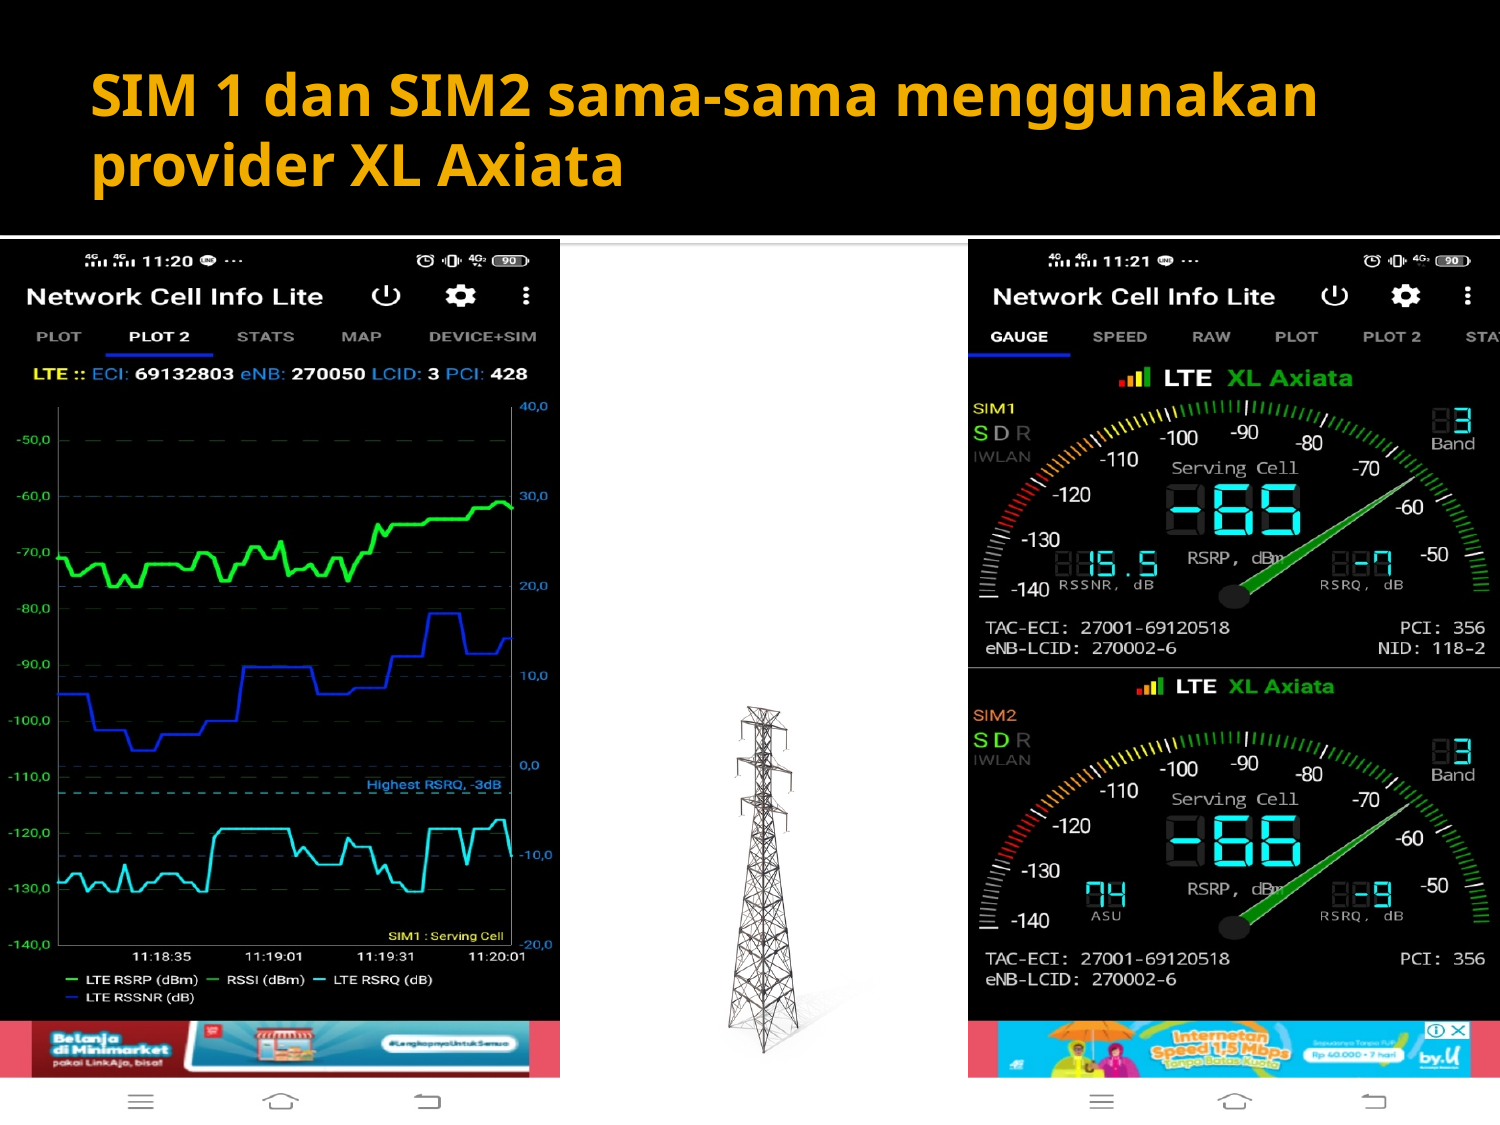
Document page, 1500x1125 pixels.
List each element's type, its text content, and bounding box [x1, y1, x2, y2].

picture [563, 641, 963, 1125]
picture [0, 239, 560, 1125]
picture [968, 239, 1500, 1125]
title SIM 1 dan SIM2 sama-sama menggunakan provider XL Axiata [75, 25, 1425, 231]
